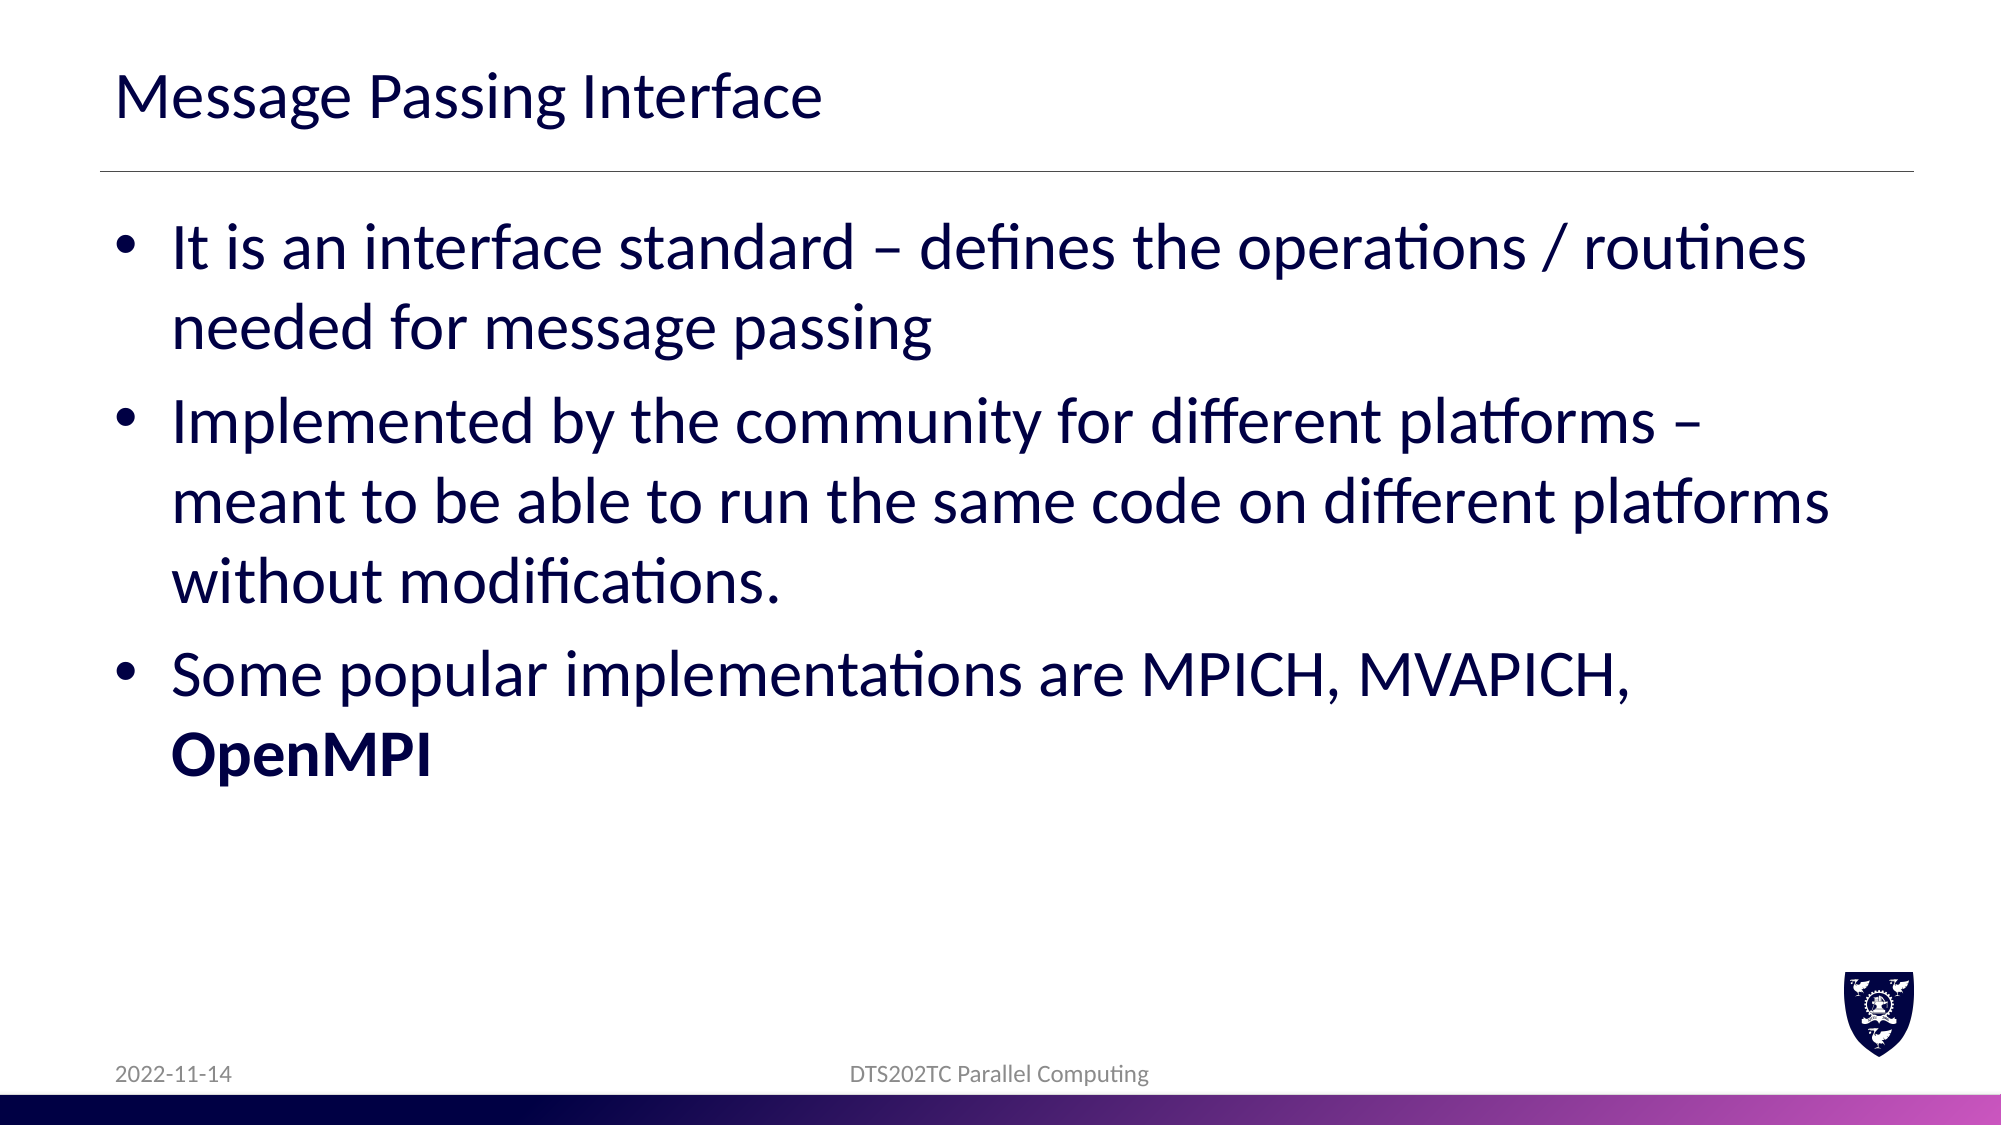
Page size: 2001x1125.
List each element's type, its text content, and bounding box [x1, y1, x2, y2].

list It is an interface standard – defines the operations / routines needed for message passing Implemented by the community for different platforms – meant to be able to run the same code on different platforms without modifications. Some popular implementations are MPICH, MVAPICH, OpenMPI [99, 195, 1900, 1005]
slide_number [1433, 1042, 1900, 1103]
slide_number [99, 1042, 567, 1103]
footer DTS202TC Parallel Computing [683, 1042, 1317, 1103]
picture [1844, 972, 1914, 1057]
title Message Passing Interface [99, 45, 1900, 139]
